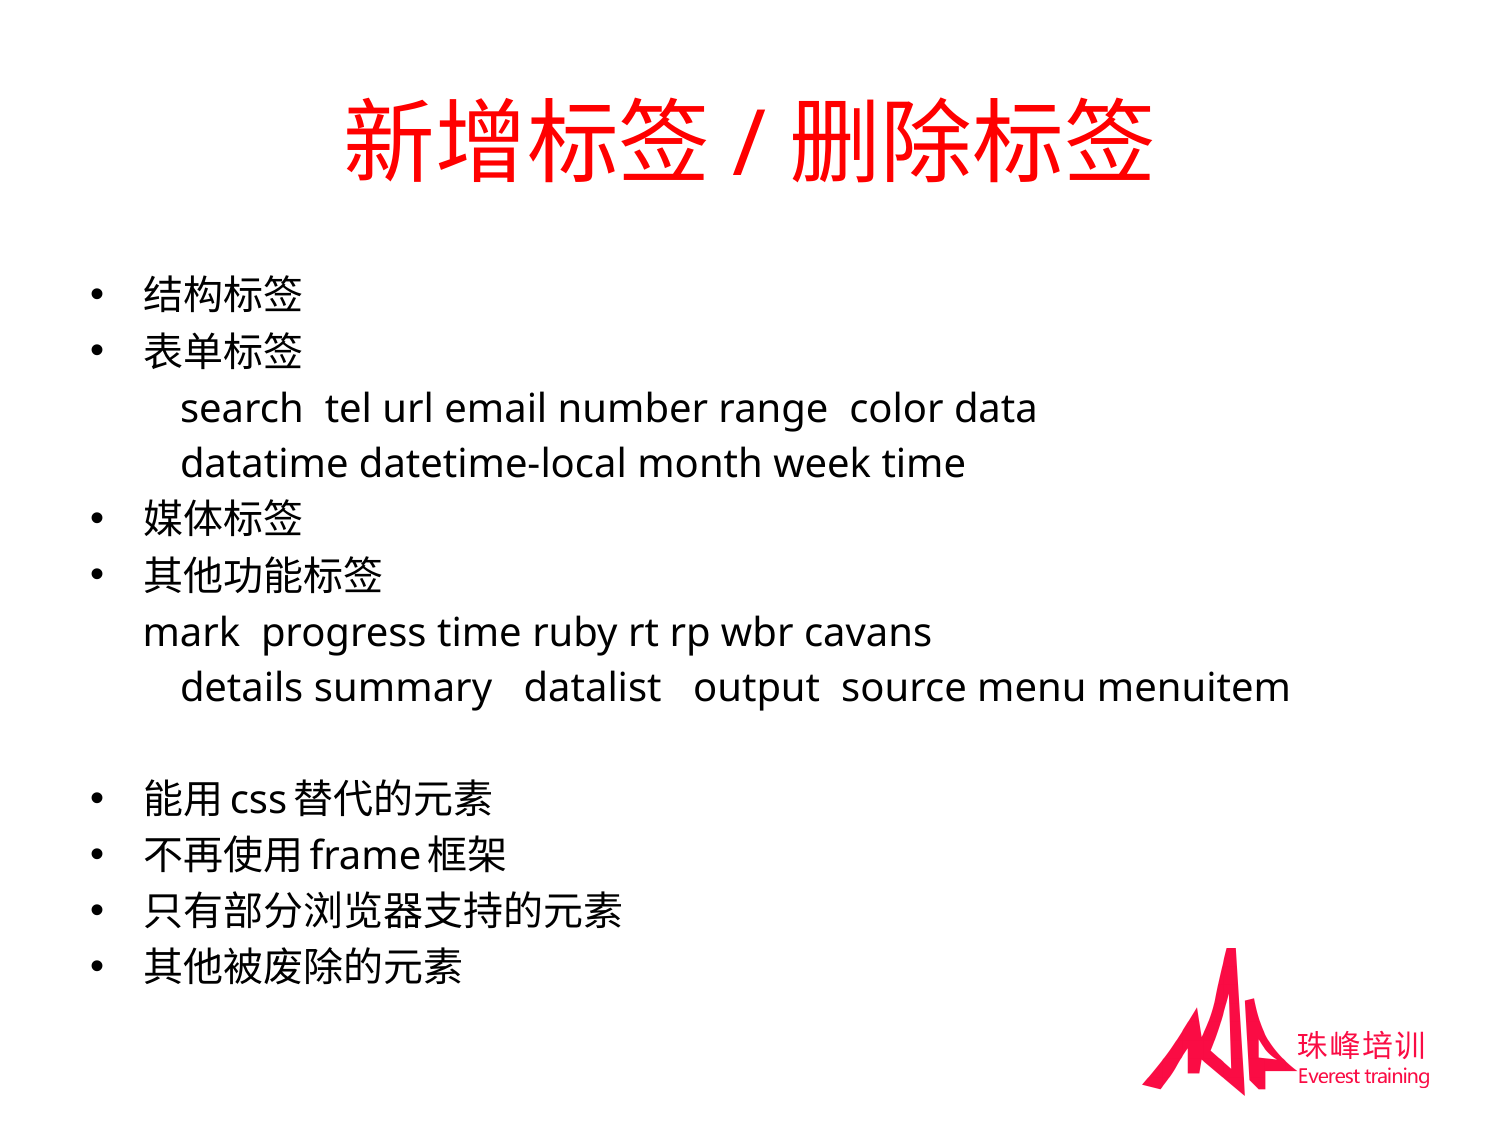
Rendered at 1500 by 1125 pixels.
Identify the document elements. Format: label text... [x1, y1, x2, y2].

picture [1142, 948, 1429, 1097]
list 结构标签 表单标签 search tel url email number range color data datatime datetime-local month week time 媒体标签 其他功能标签 mark progress time ruby rt rp wbr cavans details summary datalist output source menu menuitem 能用css替代的元素 不再使用frame框架 只有部分浏览器支持的元素 其他被废除的元素 [75, 262, 1425, 1005]
title 新增标签/删除标签 [75, 45, 1425, 233]
